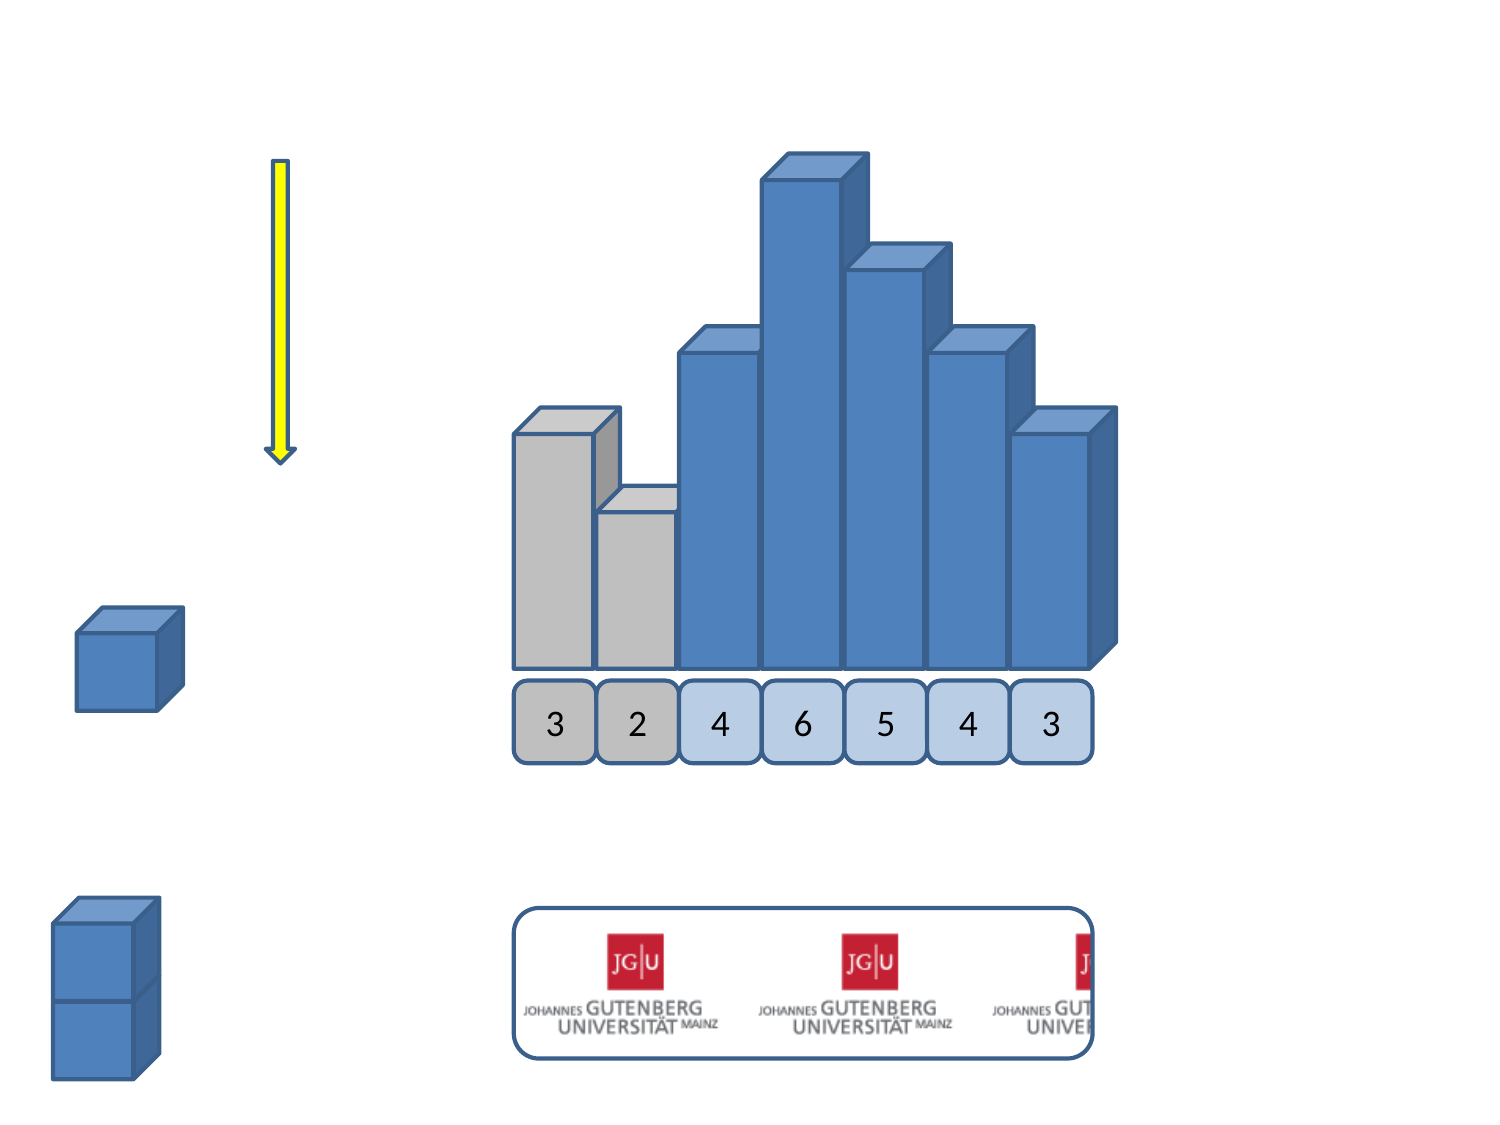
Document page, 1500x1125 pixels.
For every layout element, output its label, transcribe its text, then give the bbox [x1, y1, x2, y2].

text_box [594, 483, 677, 671]
text_box 6 [759, 678, 844, 766]
text_box 4 [925, 678, 1010, 766]
text_box [511, 905, 1095, 1061]
text_box [50, 895, 162, 1004]
text_box [759, 151, 871, 671]
text_box [263, 158, 298, 466]
text_box 3 [511, 678, 596, 766]
text_box [74, 605, 186, 713]
text_box [511, 405, 623, 671]
text_box [50, 977, 162, 1082]
text_box [676, 324, 760, 671]
text_box 4 [676, 678, 762, 766]
text_box 3 [1007, 678, 1095, 766]
text_box [1007, 405, 1119, 671]
text_box [925, 324, 1036, 671]
text_box 5 [842, 678, 927, 766]
text_box 2 [594, 678, 679, 766]
text_box [842, 241, 953, 671]
